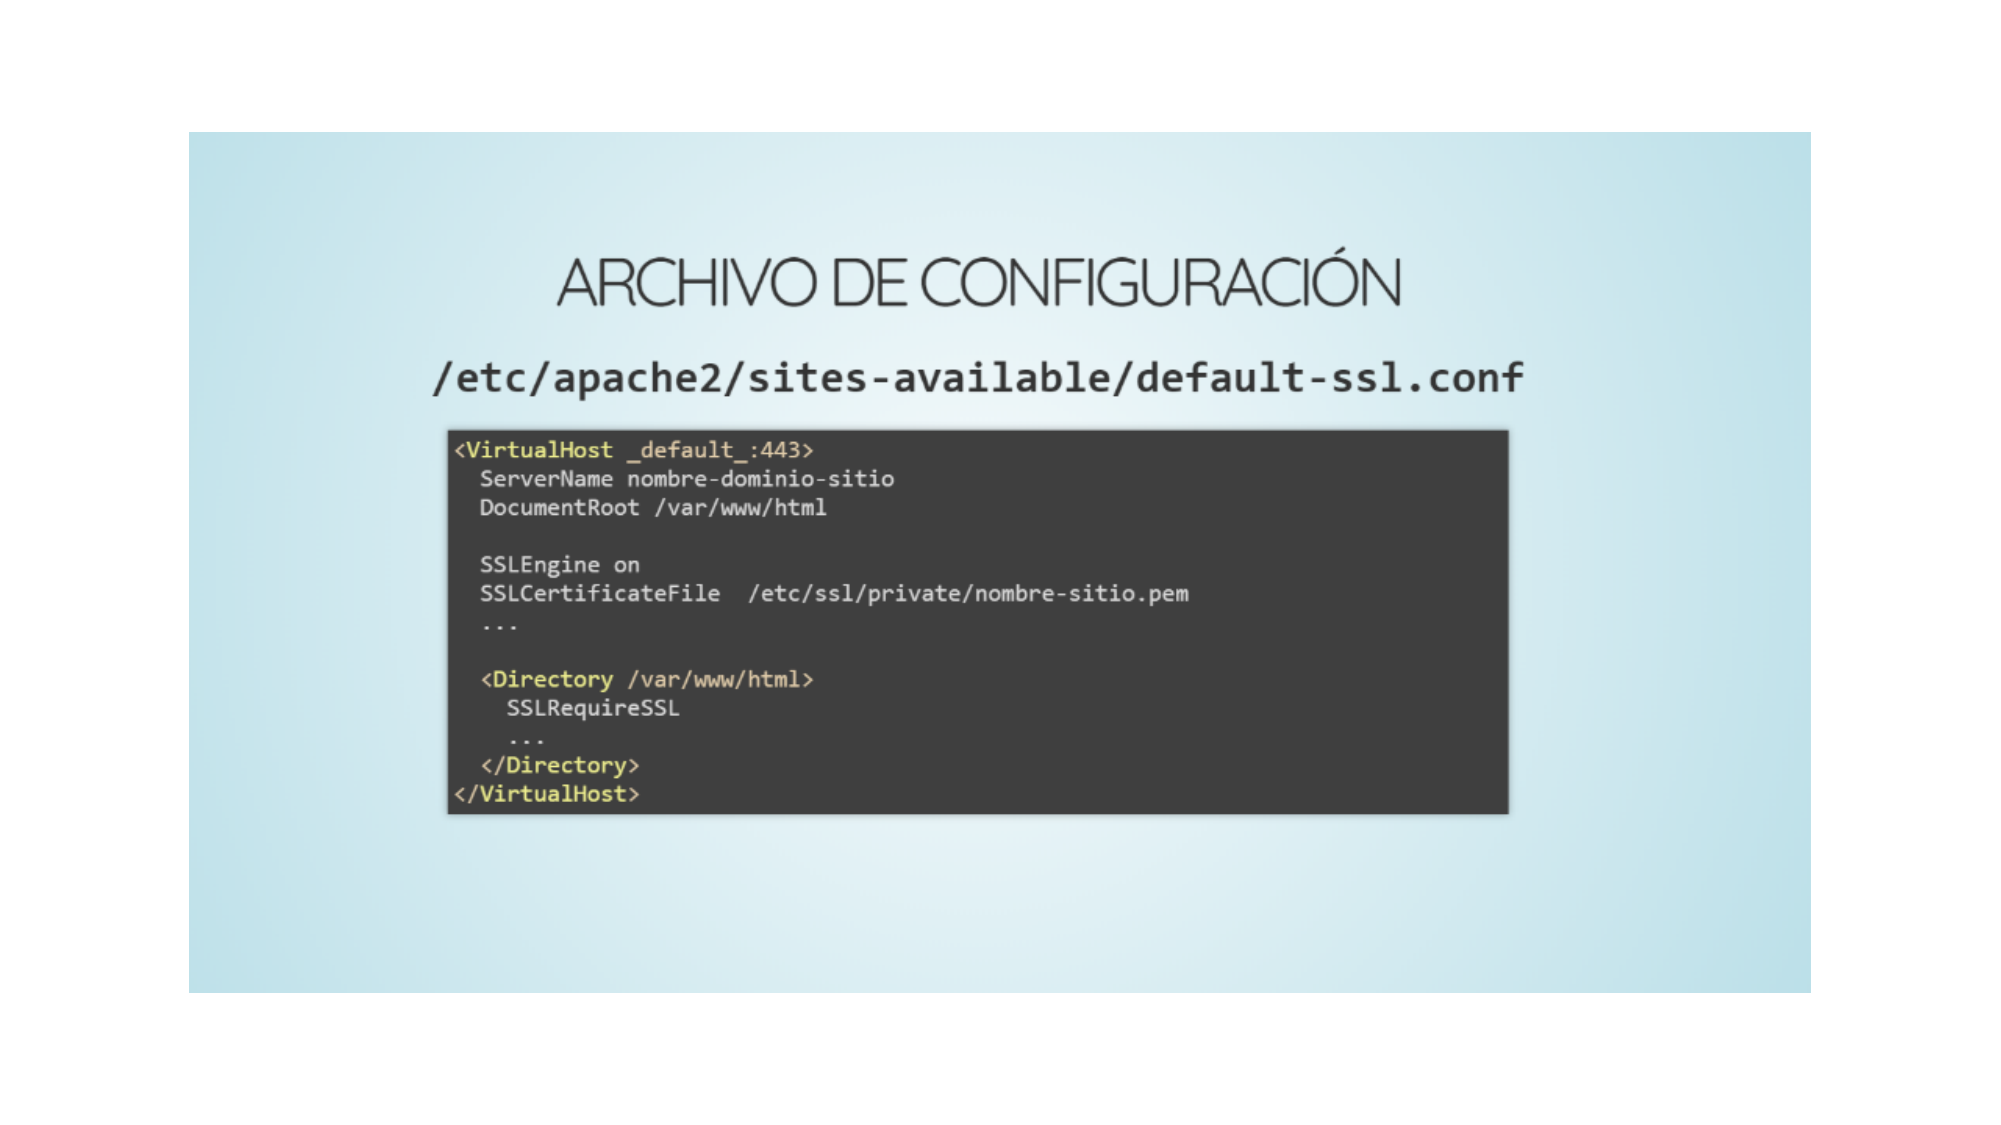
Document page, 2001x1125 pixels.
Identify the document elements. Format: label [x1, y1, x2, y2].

picture [188, 132, 1811, 993]
